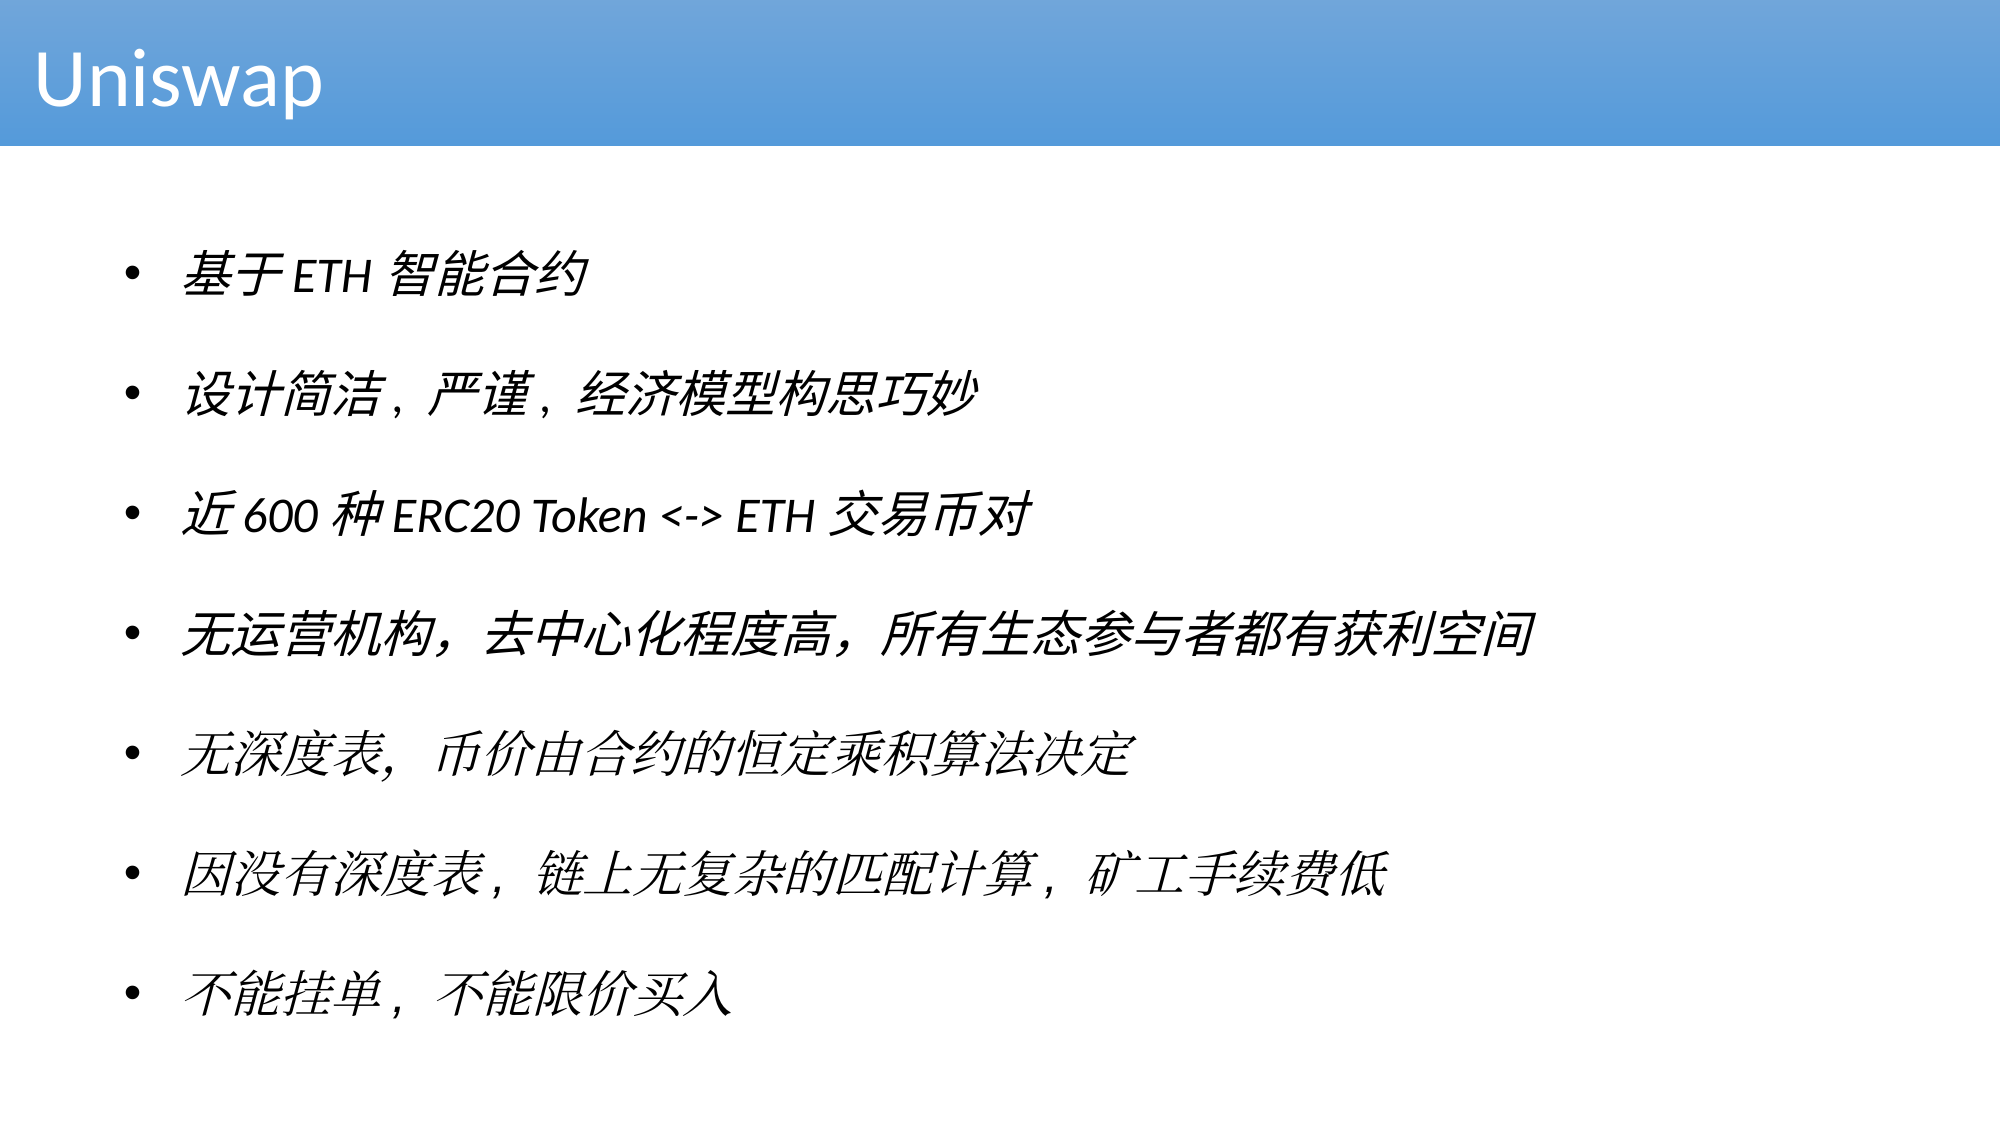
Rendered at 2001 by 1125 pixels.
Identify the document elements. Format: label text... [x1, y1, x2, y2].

text_box Uniswap [0, 0, 2000, 146]
text_box 基于ETH智能合约 设计简洁, 严谨, 经济模型构思巧妙 近600种ERC20 Token <-> ETH交易币对 无运营机构，去中心化程度高，所有生态参与者都有获利空间 无深度表，币价由合约的恒定乘积算法决定 因没有深度表, 链上无复杂的匹配计算, 矿工手续费低 不能挂单, 不能限价买入 [109, 174, 1892, 1030]
